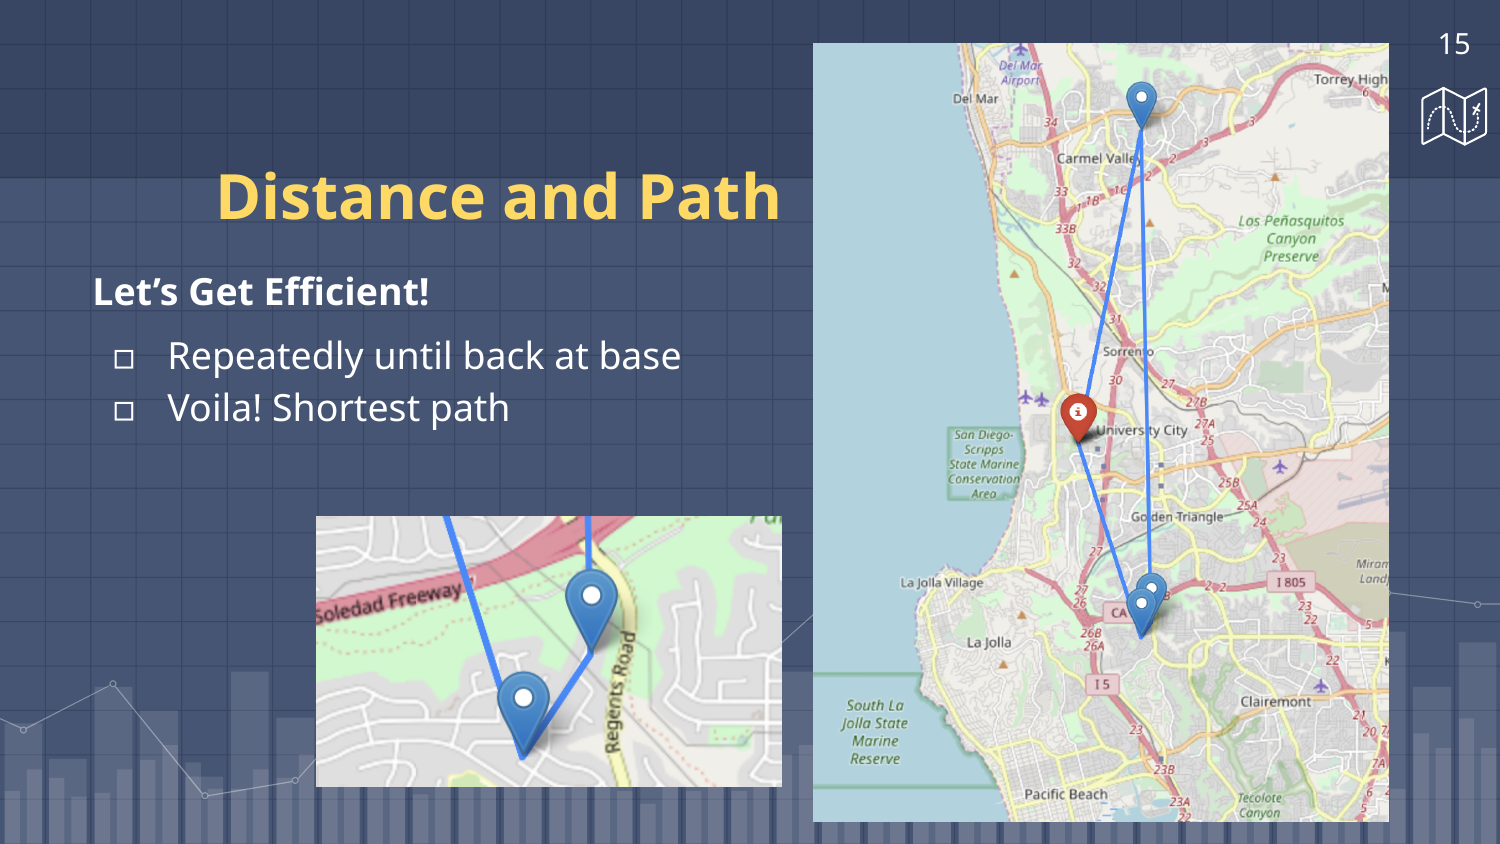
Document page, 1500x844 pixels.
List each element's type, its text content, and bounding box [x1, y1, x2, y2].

slide_number 15 [1408, 0, 1500, 88]
title Distance and Path [166, 105, 808, 247]
list Let’s Get Efficient! Repeatedly until back at base Voila! Shortest path [77, 246, 808, 715]
picture [813, 43, 1389, 822]
picture [316, 516, 782, 787]
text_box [1422, 87, 1487, 145]
